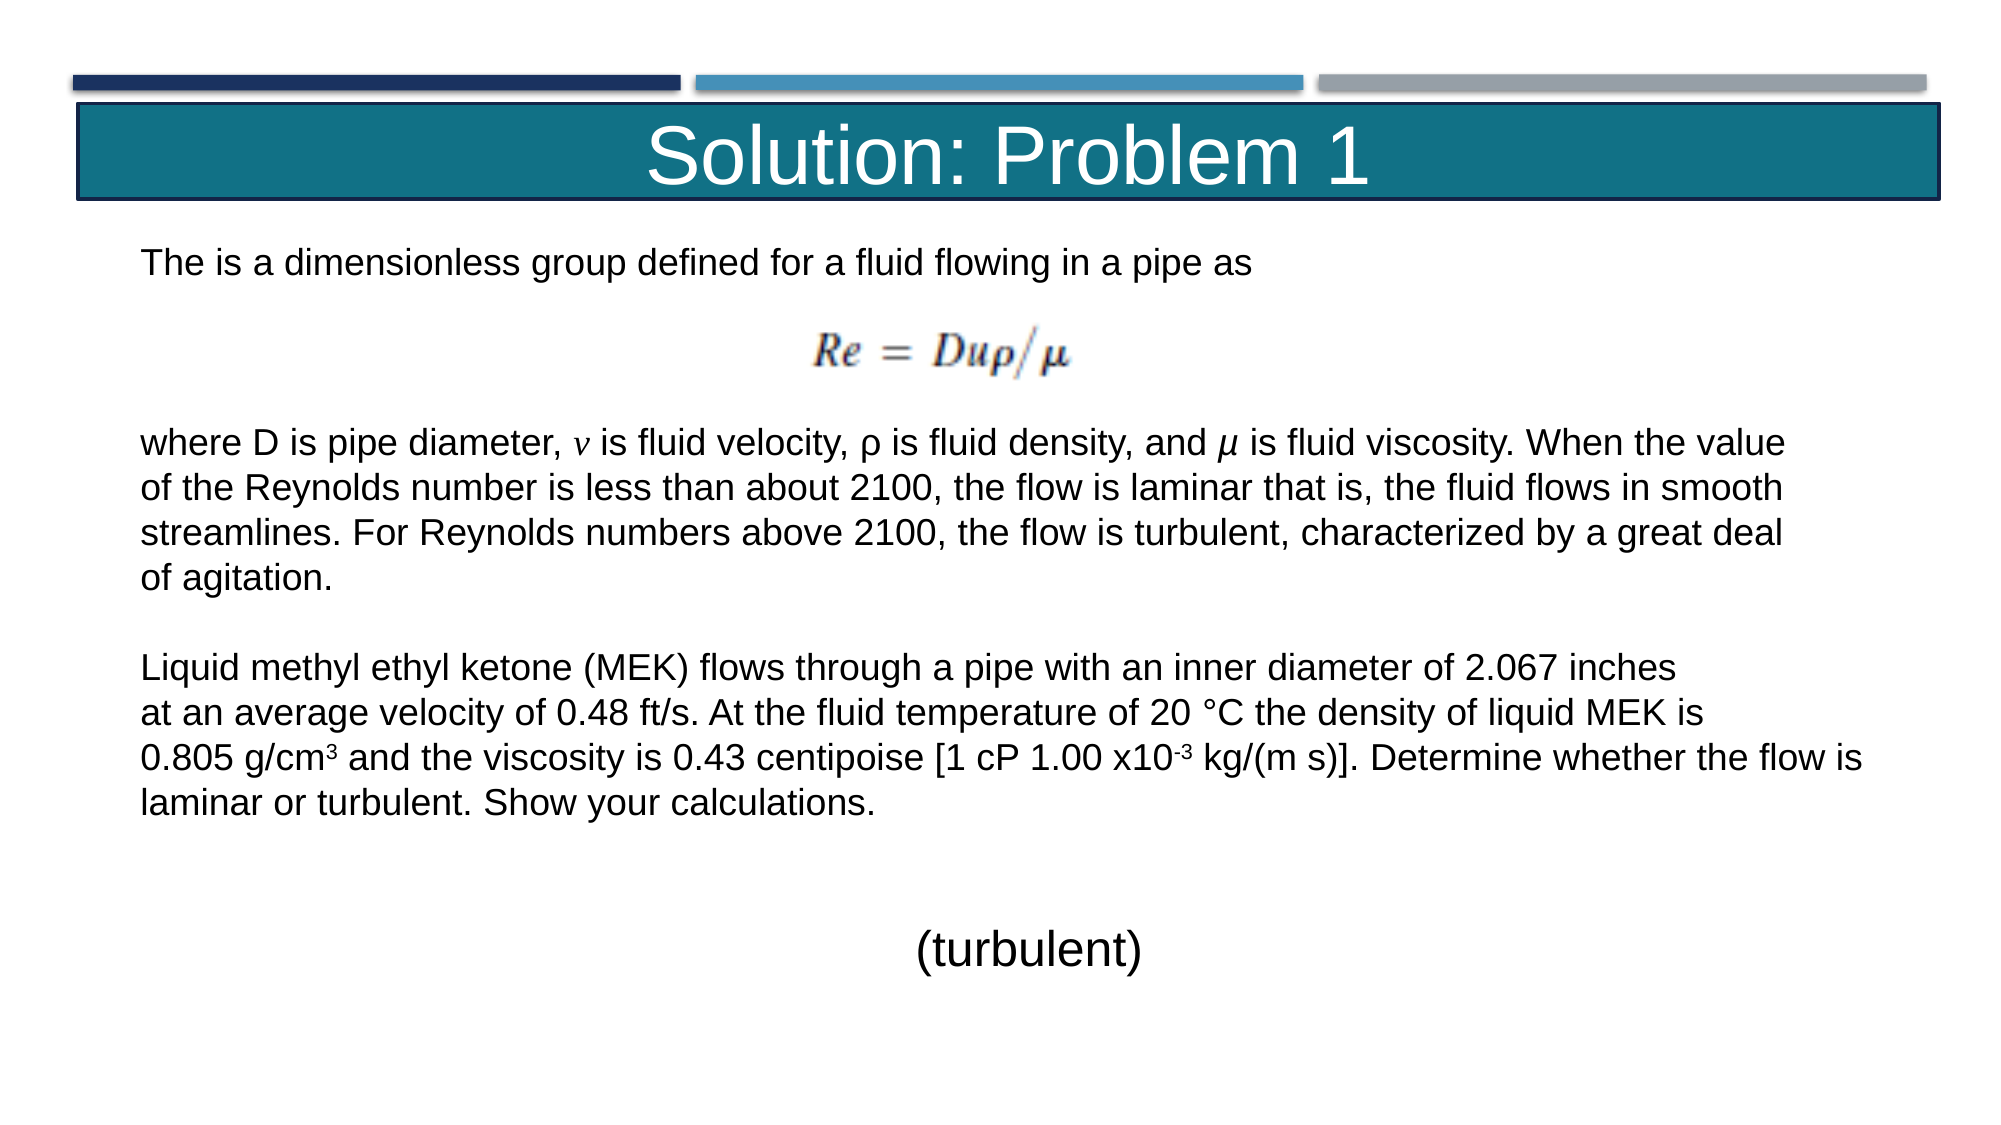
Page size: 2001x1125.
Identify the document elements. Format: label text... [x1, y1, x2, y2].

picture [773, 298, 1109, 397]
text_box The is a dimensionless group defined for a fluid flowing in a pipe as where D is pipe diameter, v is fluid velocity, ρ is fluid density, and µ is fluid viscosity. When the value of the Reynolds number is less than about 2100, the flow is laminar that is, the fluid flows in smooth streamlines. For Reynolds numbers above 2100, the flow is turbulent, characterized by a great deal of agitation. Liquid methyl ethyl ketone (MEK) flows through a pipe with an inner diameter of 2.067 inches at an average velocity of 0.48 ft/s. At the fluid temperature of 20 °C the density of liquid MEK is 0.805 g/cm3 and the viscosity is 0.43 centipoise [1 cP 1.00 x10-3 kg/(m s)]. Determine whether the flow is laminar or turbulent. Show your calculations. [125, 230, 1892, 831]
text_box Solution: Problem 1 [76, 102, 1941, 201]
